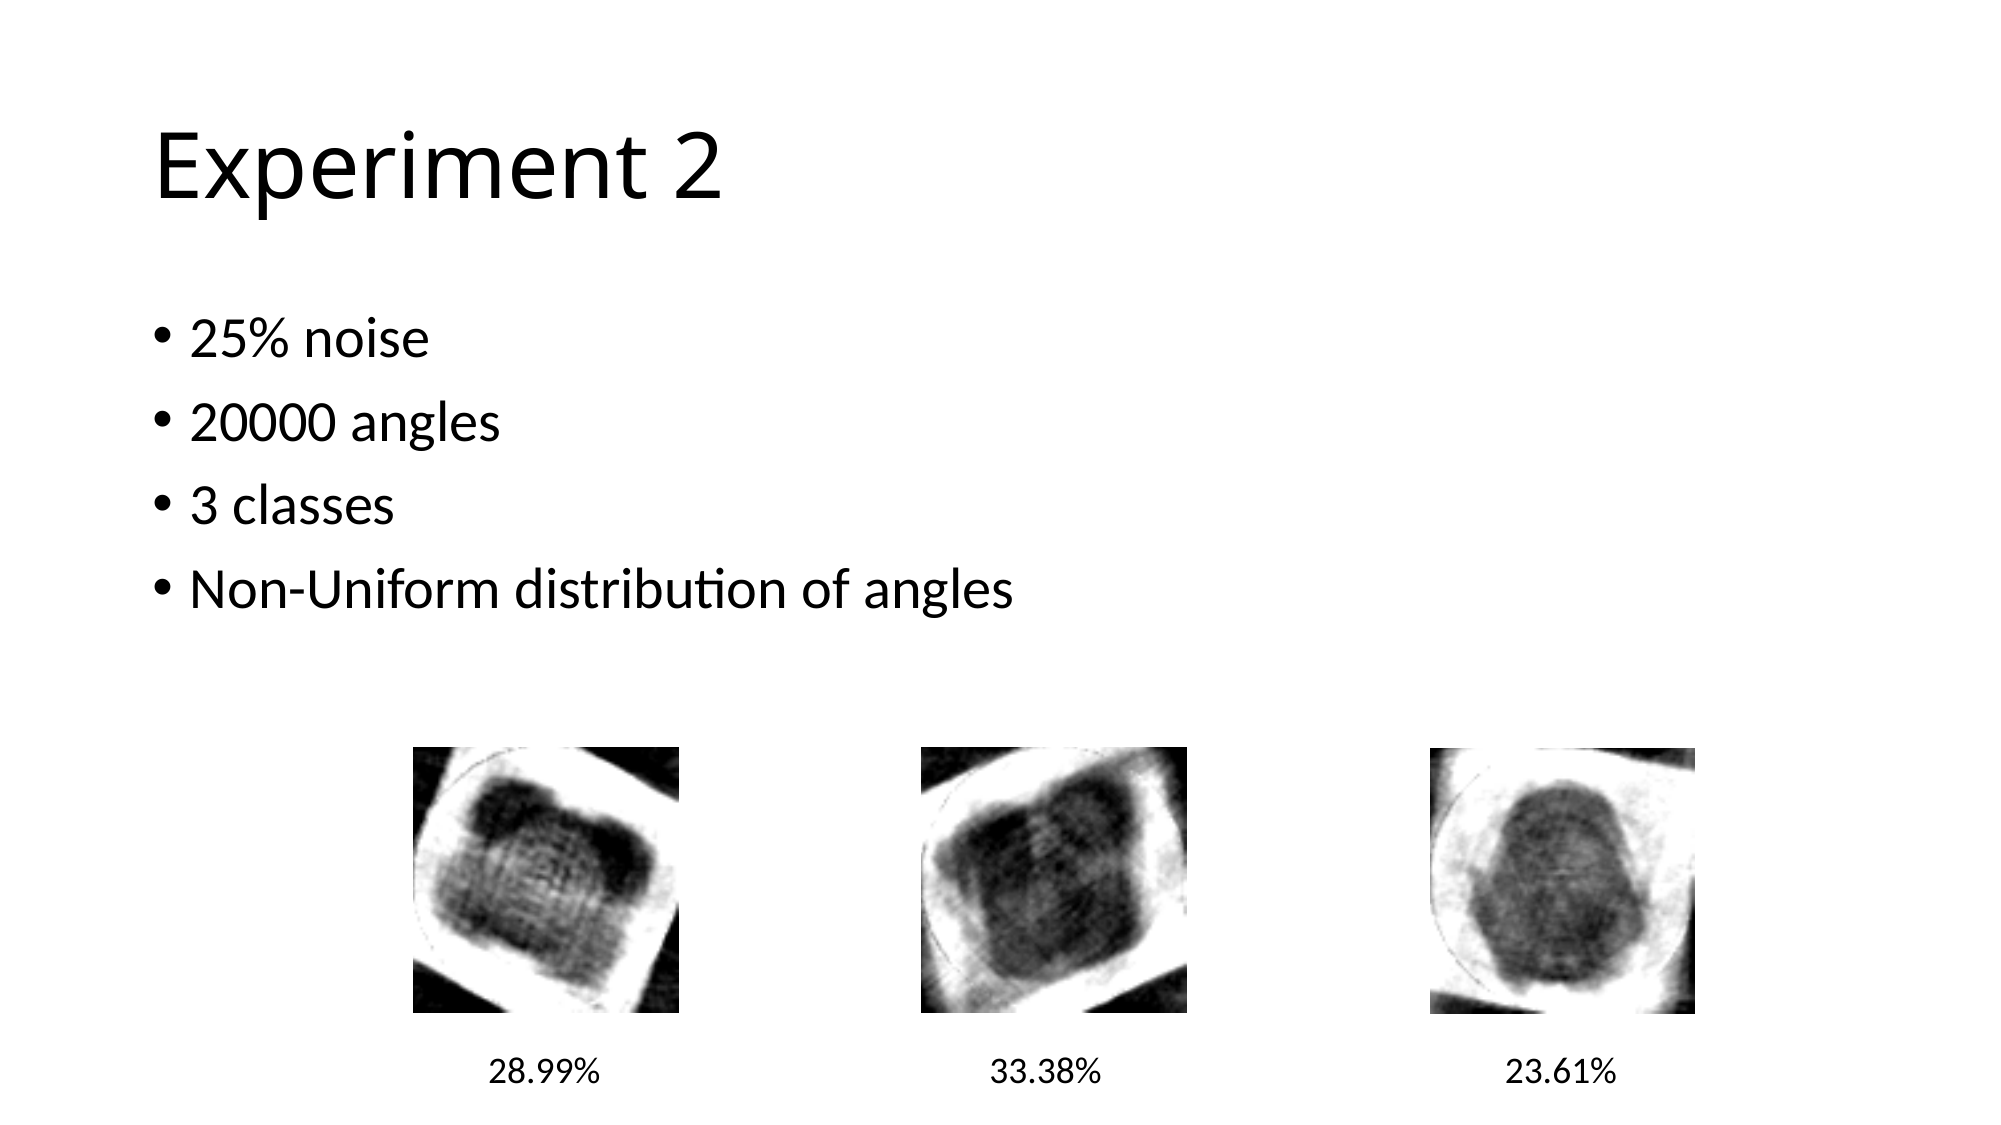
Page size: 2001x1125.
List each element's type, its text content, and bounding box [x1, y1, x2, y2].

text_box 23.61% [1489, 1039, 1636, 1099]
text_box 33.38% [974, 1039, 1120, 1099]
picture [921, 747, 1187, 1013]
list 25% noise 20000 angles 3 classes Non-Uniform distribution of angles [137, 299, 1863, 1014]
picture [1430, 748, 1695, 1014]
text_box 28.99% [473, 1039, 619, 1099]
title Experiment 2 [137, 59, 1863, 278]
picture [413, 747, 679, 1013]
